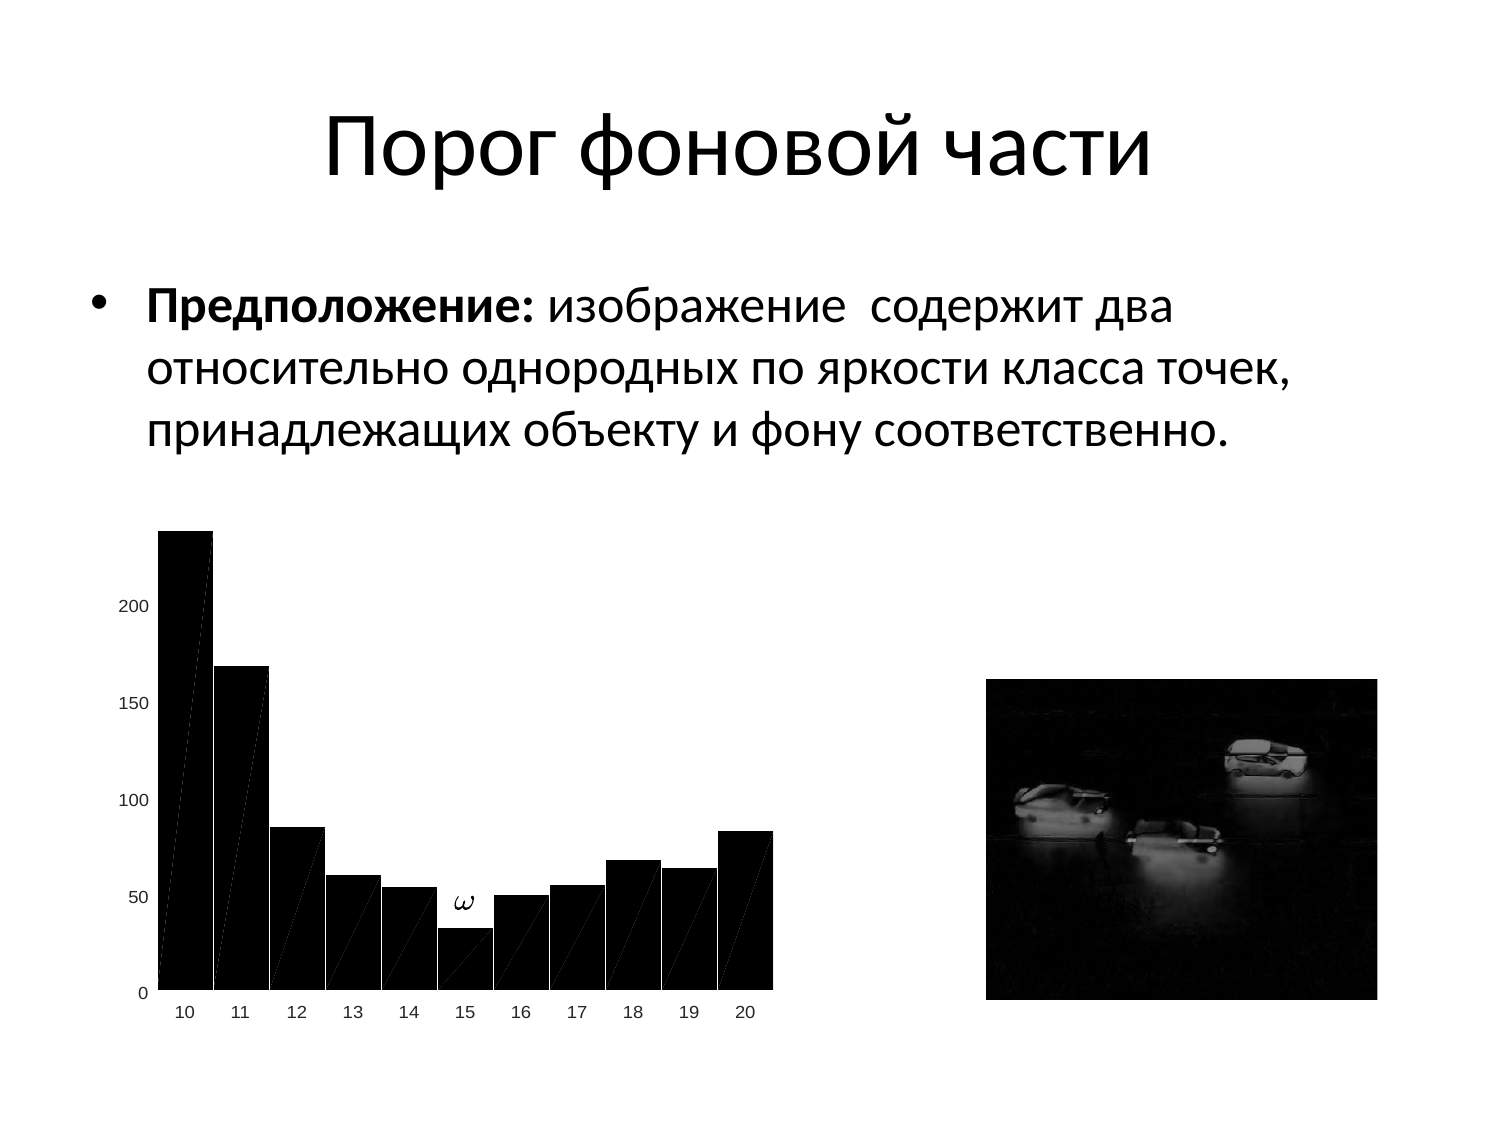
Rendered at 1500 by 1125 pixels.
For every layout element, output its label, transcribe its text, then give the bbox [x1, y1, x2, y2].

picture [985, 679, 1378, 1000]
picture [111, 526, 774, 1024]
title Порог фоновой части [75, 45, 1425, 233]
